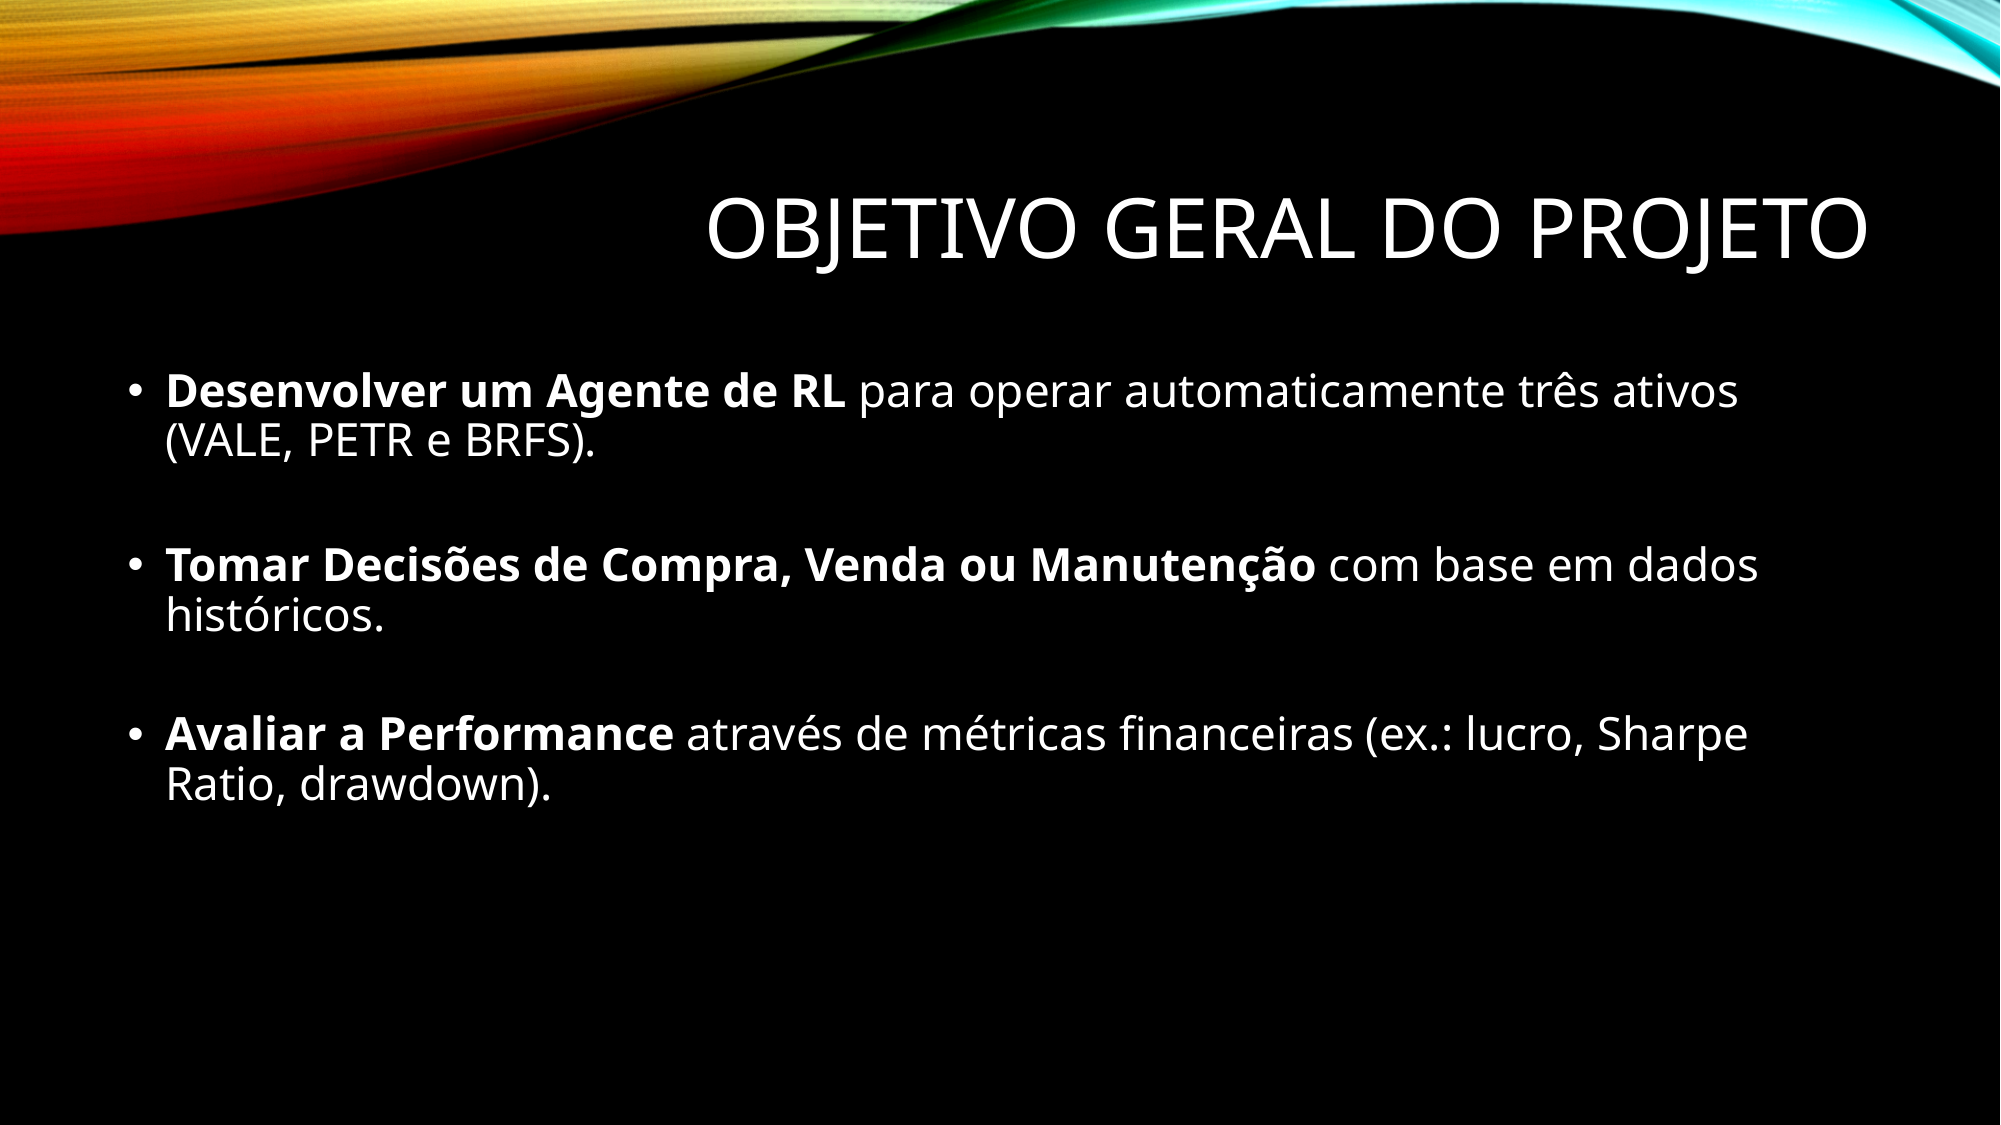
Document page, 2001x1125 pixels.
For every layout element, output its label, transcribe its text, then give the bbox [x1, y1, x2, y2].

title Objetivo Geral do Projeto [474, 125, 1888, 338]
list Desenvolver um Agente de RL para operar automaticamente três ativos (VALE, PETR e BRFS). Tomar Decisões de Compra, Venda ou Manutenção com base em dados históricos. Avaliar a Performance através de métricas financeiras (ex.: lucro, Sharpe Ratio, drawdown). [112, 360, 1888, 1021]
picture [0, 0, 2000, 237]
